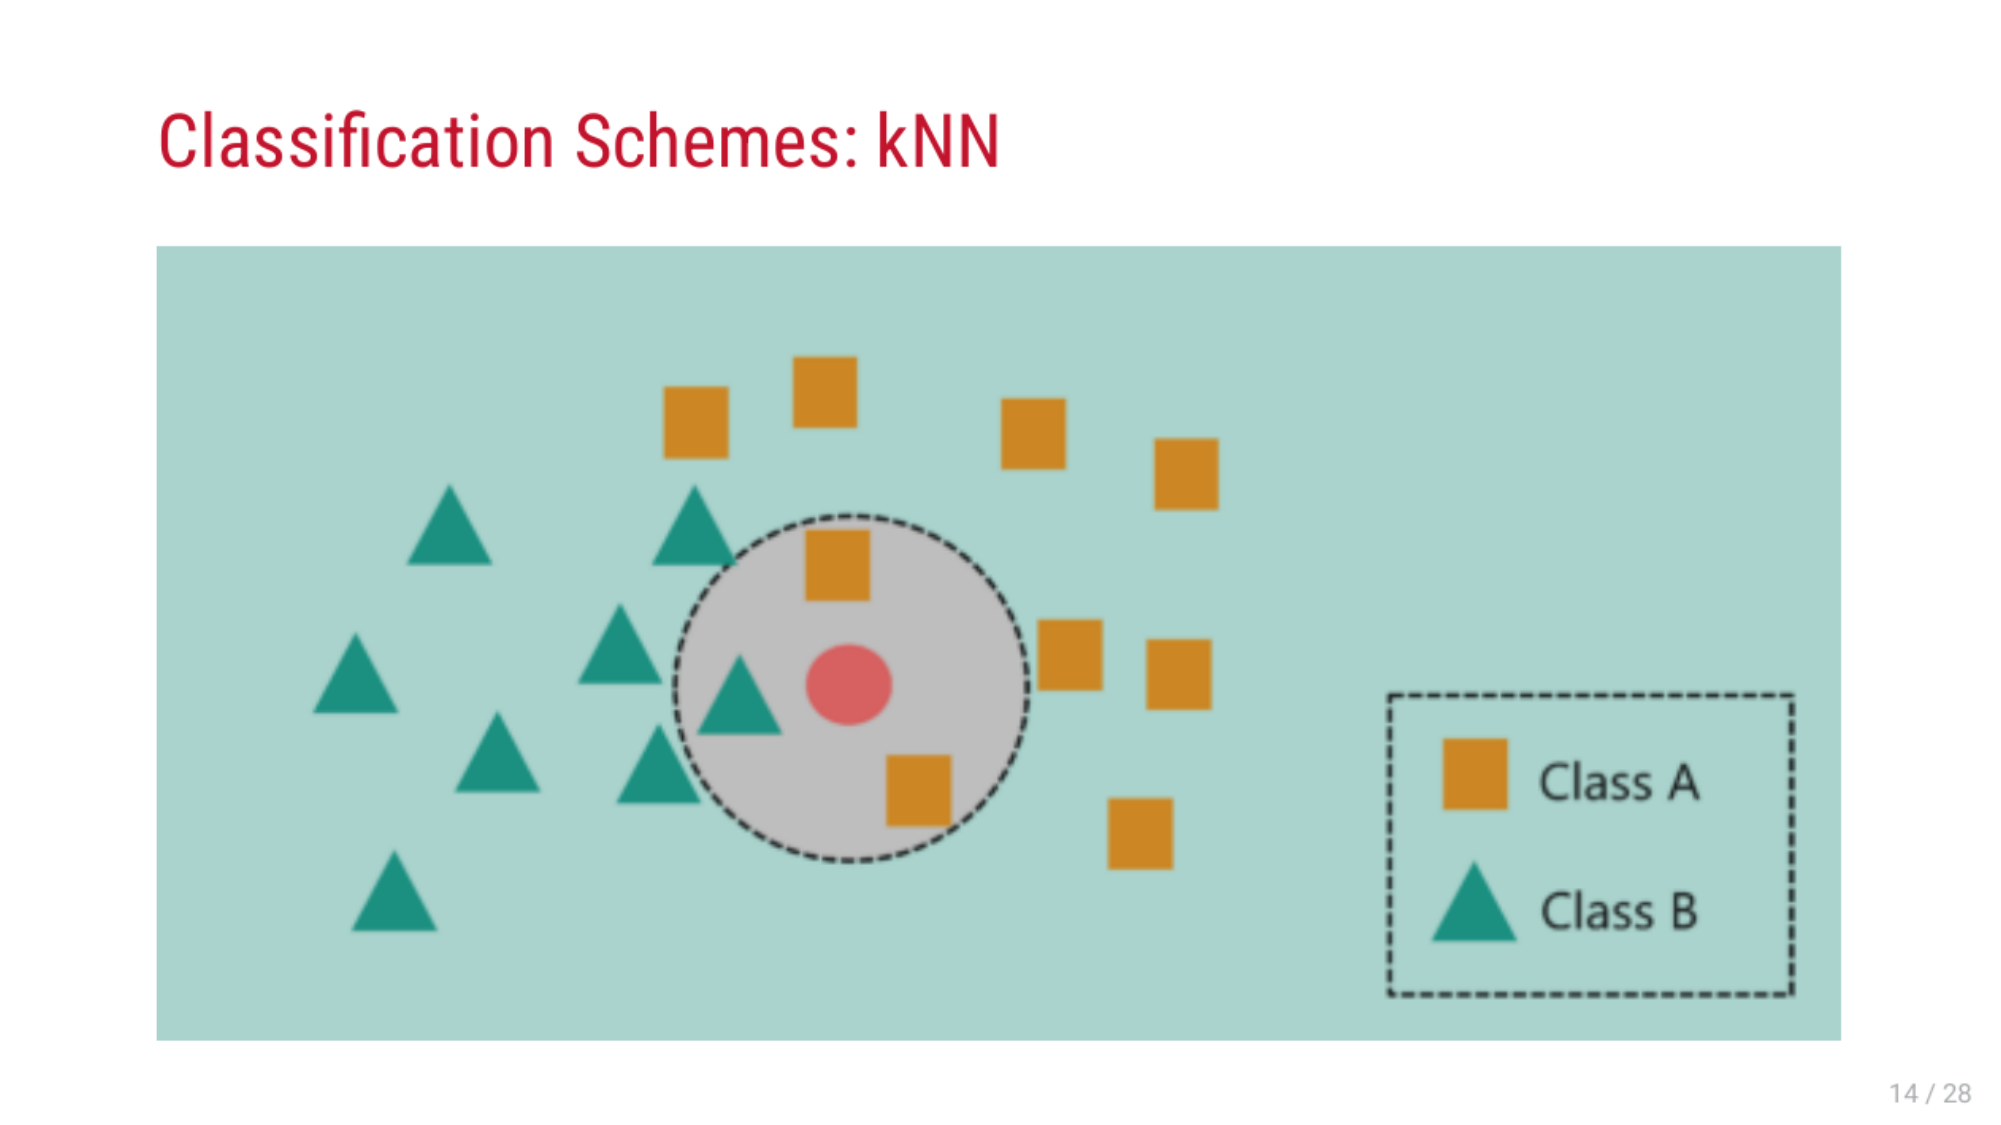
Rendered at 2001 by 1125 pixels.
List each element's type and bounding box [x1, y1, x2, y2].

list [0, 0, 2000, 1125]
